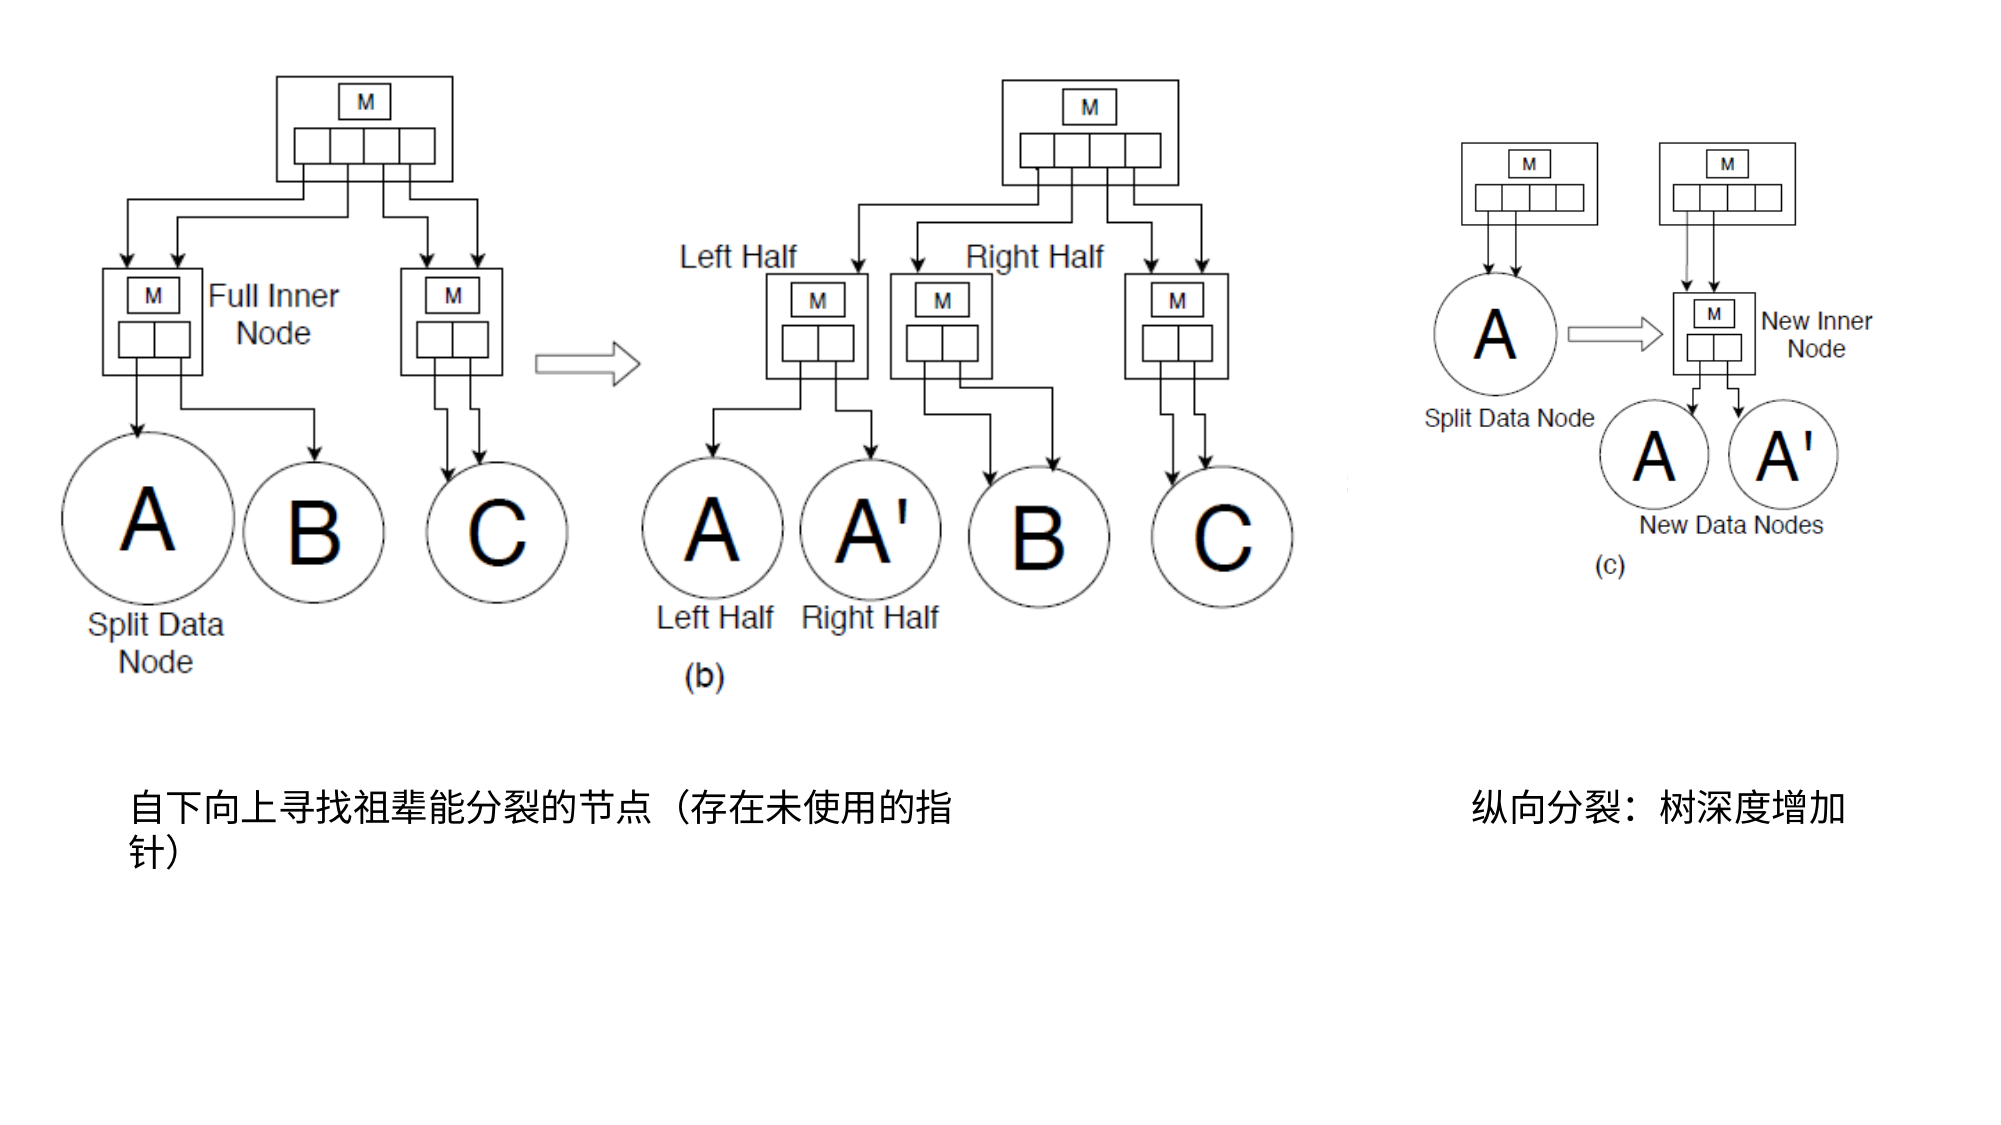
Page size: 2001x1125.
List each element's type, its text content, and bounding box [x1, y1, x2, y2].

text_box 纵向分裂：树深度增加 [1456, 776, 1912, 836]
picture [1406, 78, 1901, 599]
text_box 自下向上寻找祖辈能分裂的节点（存在未使用的指针） [113, 776, 1042, 881]
picture [29, 48, 1348, 716]
